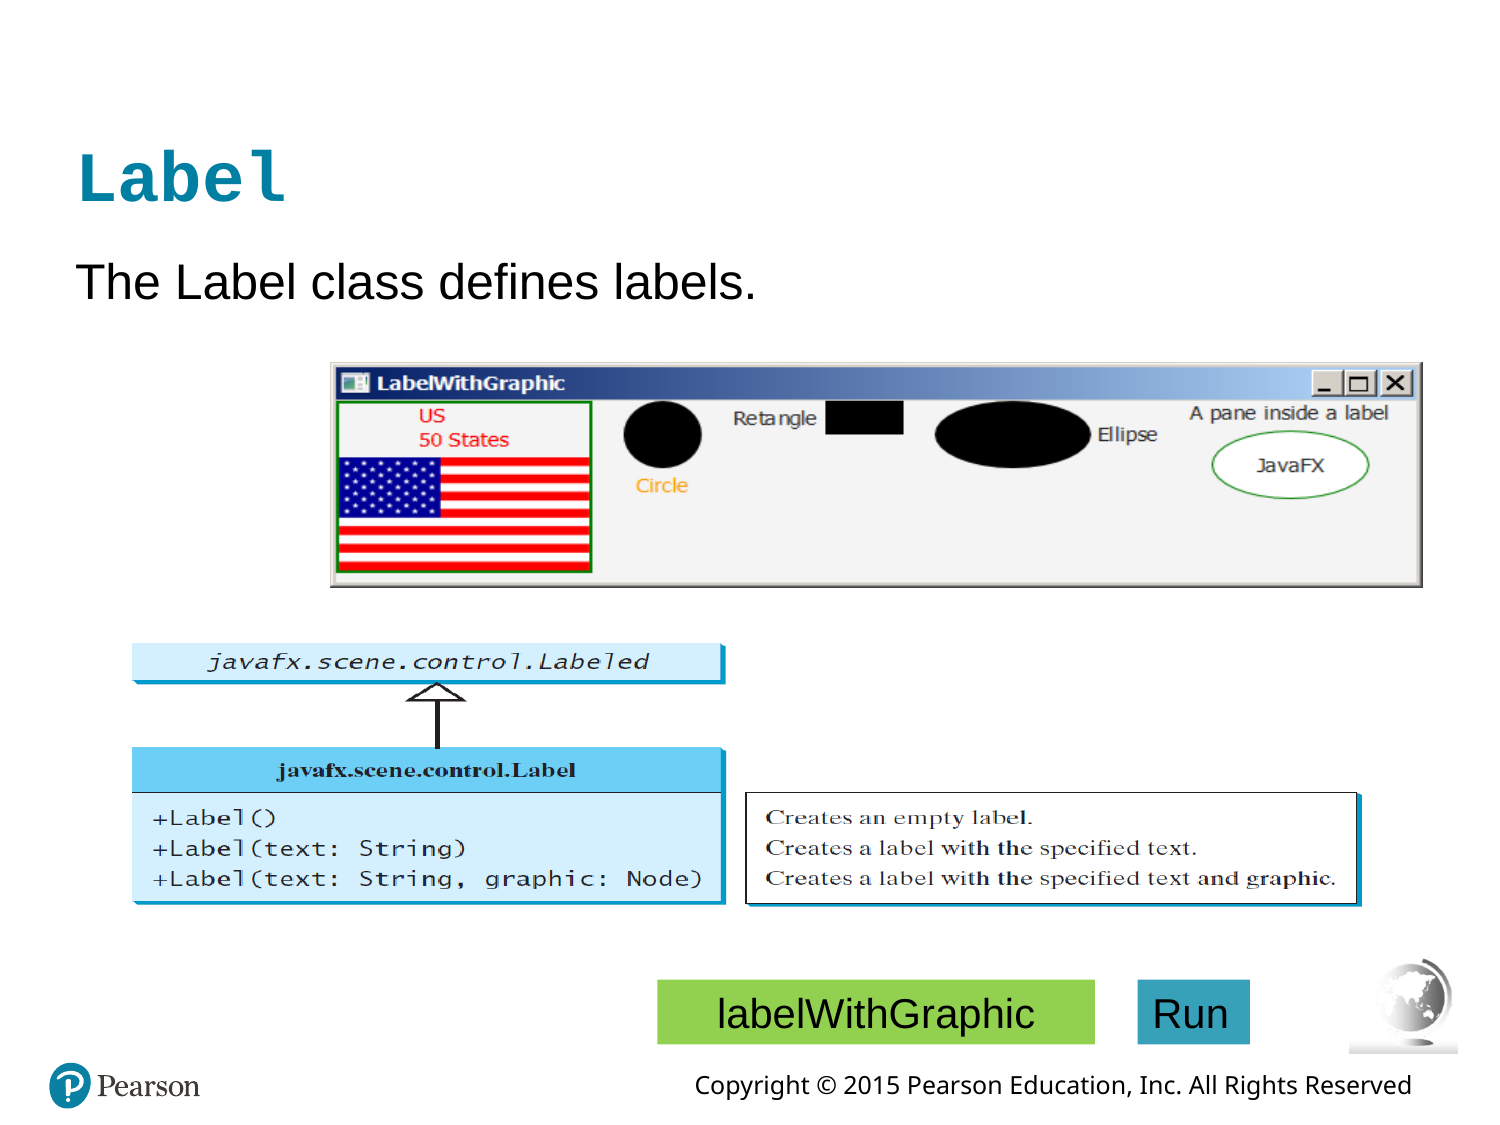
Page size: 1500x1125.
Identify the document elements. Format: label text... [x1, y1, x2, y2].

picture [1349, 955, 1458, 1054]
picture [329, 362, 1423, 589]
title Label [75, 35, 1425, 216]
text_box labelWithGraphic [657, 979, 1095, 1045]
picture [125, 637, 1375, 913]
list The Label class defines labels. [75, 249, 1425, 350]
text_box Run [1137, 979, 1250, 1045]
